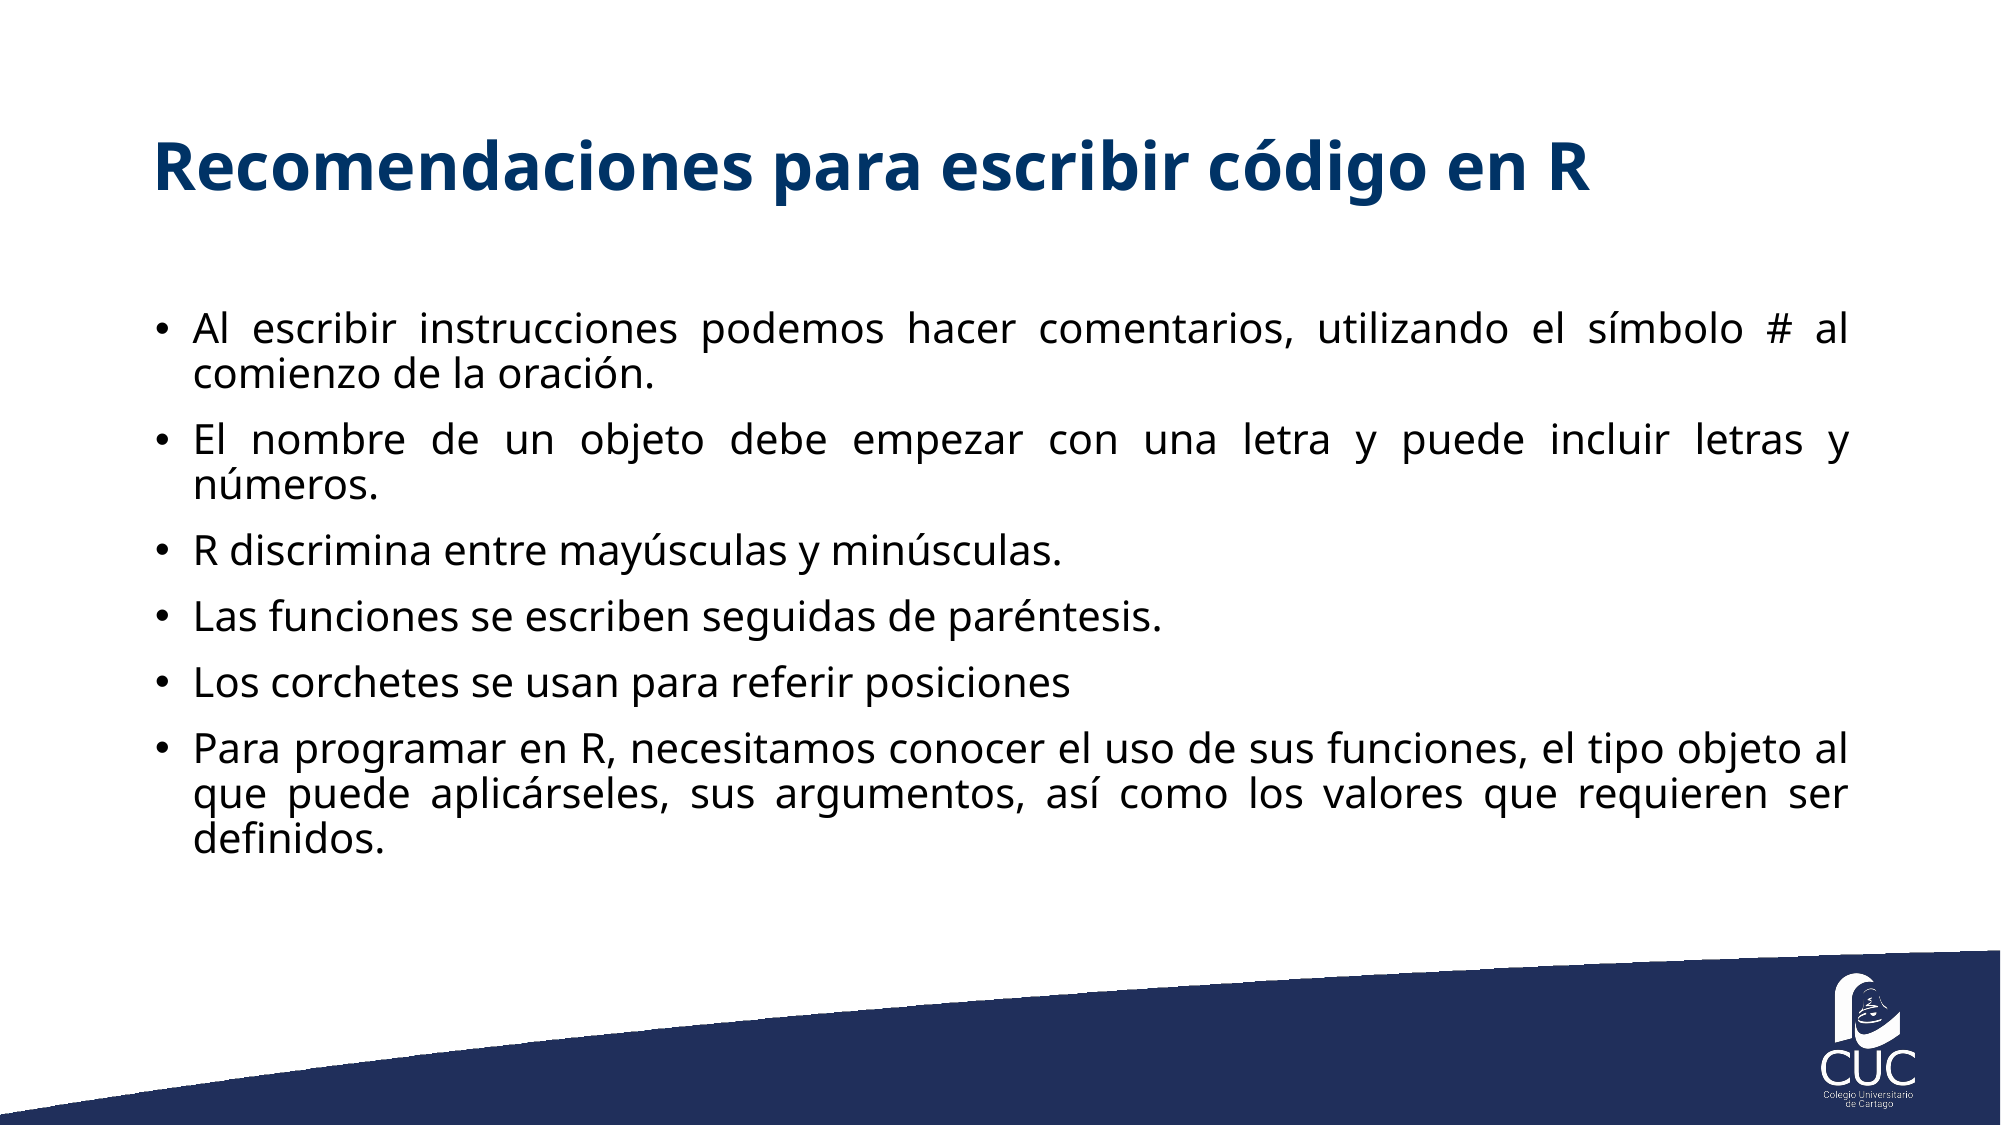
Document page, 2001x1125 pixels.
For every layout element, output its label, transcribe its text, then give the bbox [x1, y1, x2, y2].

list Al escribir instrucciones podemos hacer comentarios, utilizando el símbolo # al comienzo de la oración. El nombre de un objeto debe empezar con una letra y puede incluir letras y números. R discrimina entre mayúsculas y minúsculas. Las funciones se escriben seguidas de paréntesis. Los corchetes se usan para referir posiciones Para programar en R, necesitamos conocer el uso de sus funciones, el tipo objeto al que puede aplicárseles, sus argumentos, así como los valores que requieren ser definidos. [140, 300, 1865, 1015]
picture [0, 944, 2001, 1125]
title Recomendaciones para escribir código en R [137, 59, 1863, 278]
